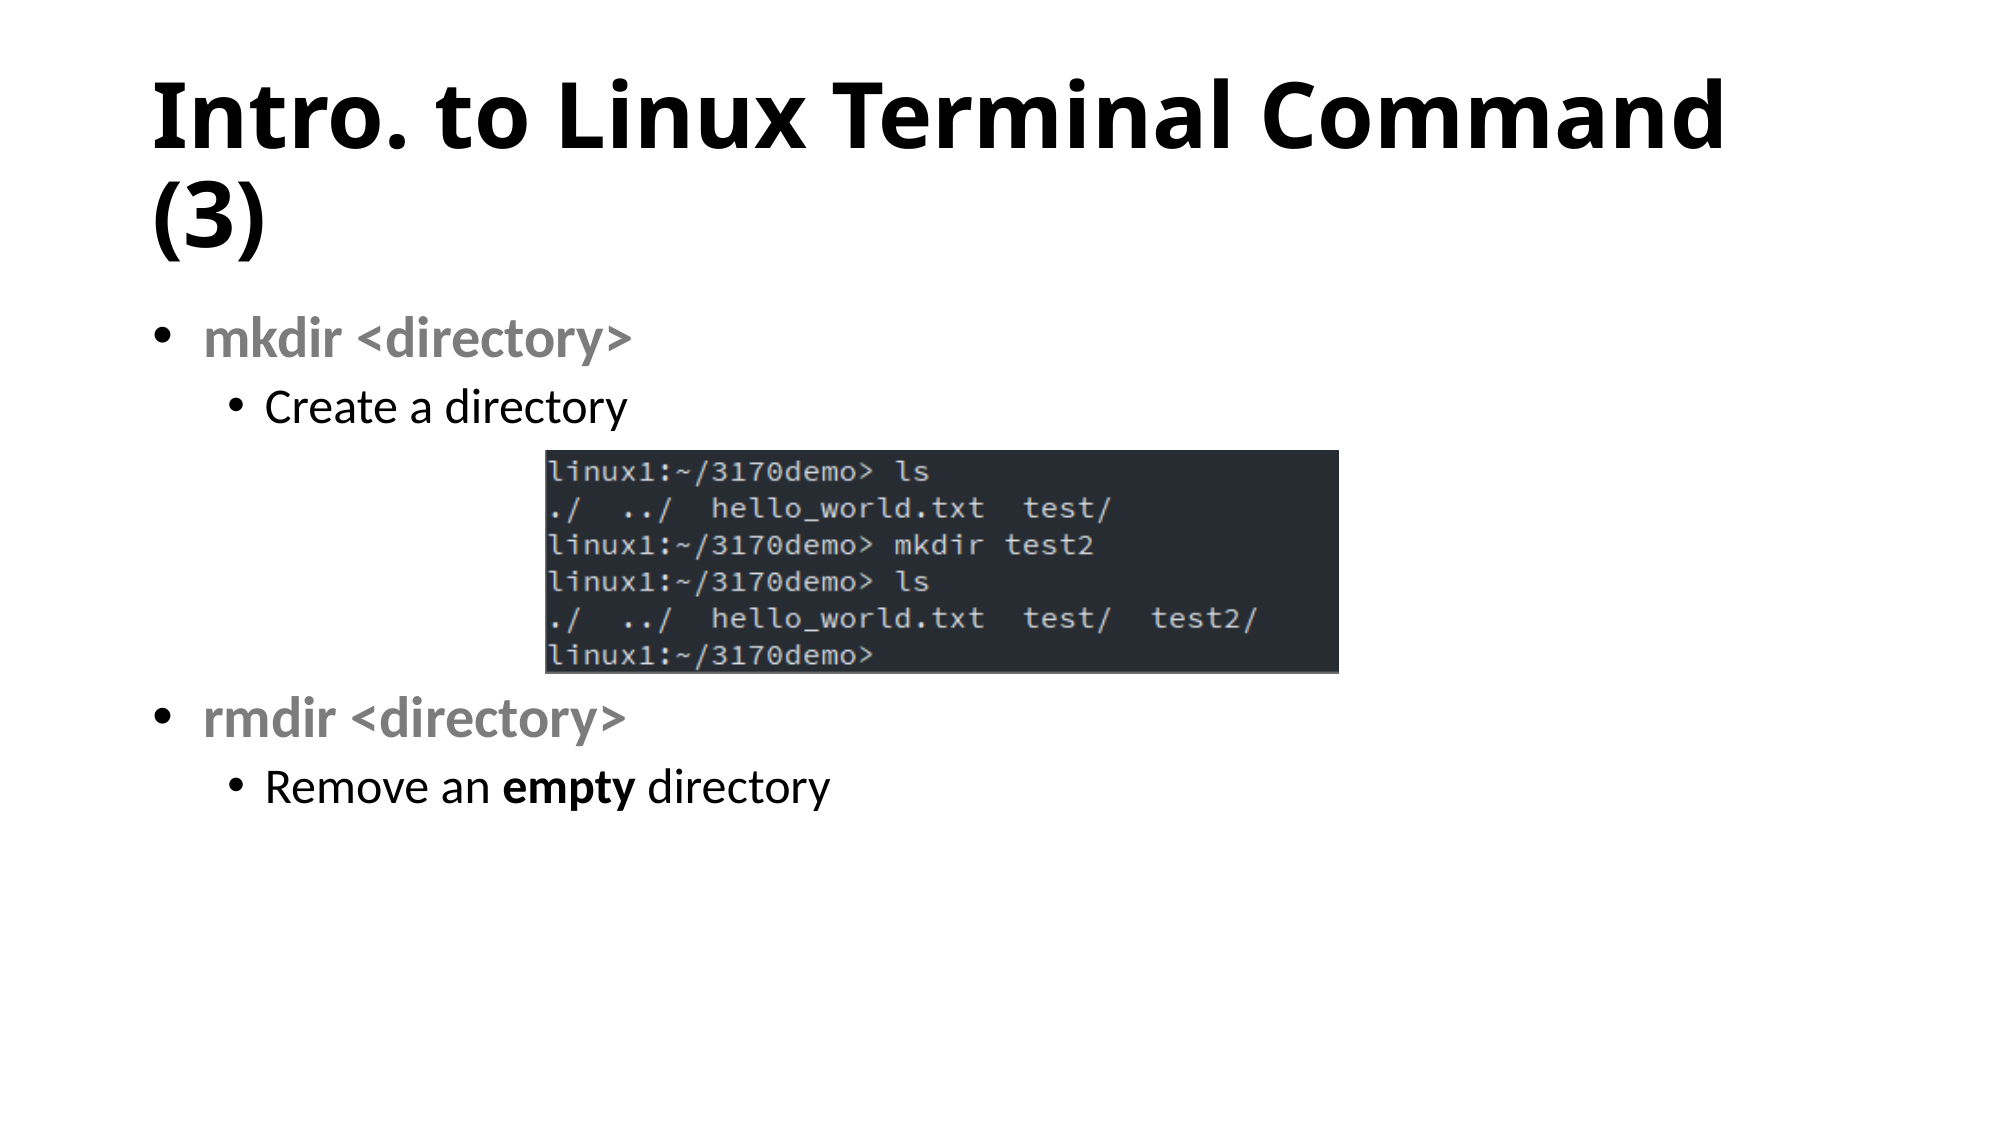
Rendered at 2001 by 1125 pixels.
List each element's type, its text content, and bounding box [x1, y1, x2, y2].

title Intro. to Linux Terminal Command (3) [137, 59, 1863, 278]
list mkdir <directory> Create a directory rmdir <directory> Remove an empty directory [137, 299, 1863, 1014]
picture [545, 450, 1339, 675]
